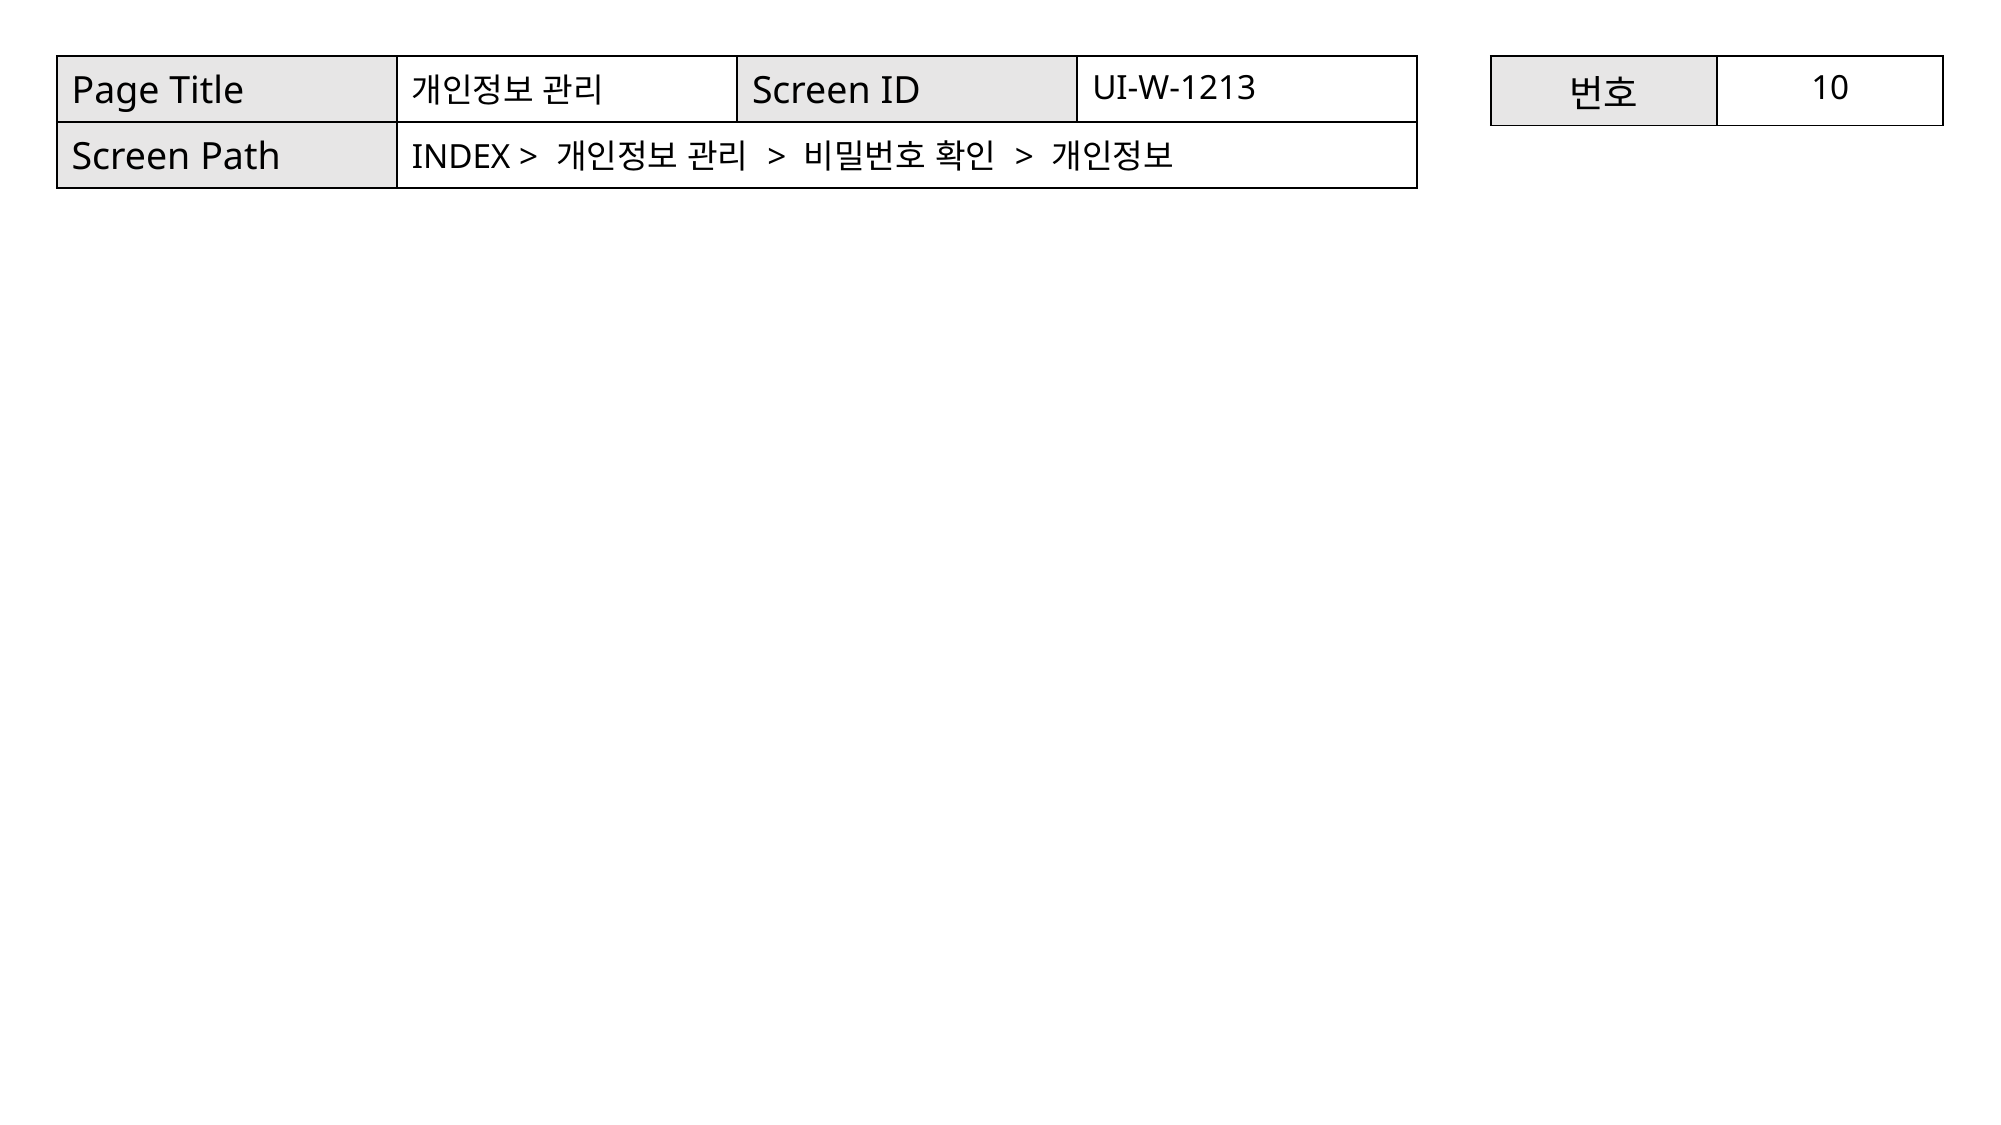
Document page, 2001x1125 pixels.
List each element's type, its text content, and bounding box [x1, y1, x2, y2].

table_header UI-W-1213 [1078, 57, 1416, 121]
table_header Page Title [58, 57, 396, 121]
table_header 10 [1718, 57, 1942, 125]
table_header 개인정보 관리 [398, 57, 736, 121]
table_cell Screen Path [58, 123, 396, 187]
table_header Screen ID [738, 57, 1076, 121]
table_header 번호 [1492, 57, 1716, 125]
table_cell INDEX > 개인정보 관리 > 비밀번호 확인 > 개인정보 [398, 123, 1416, 187]
